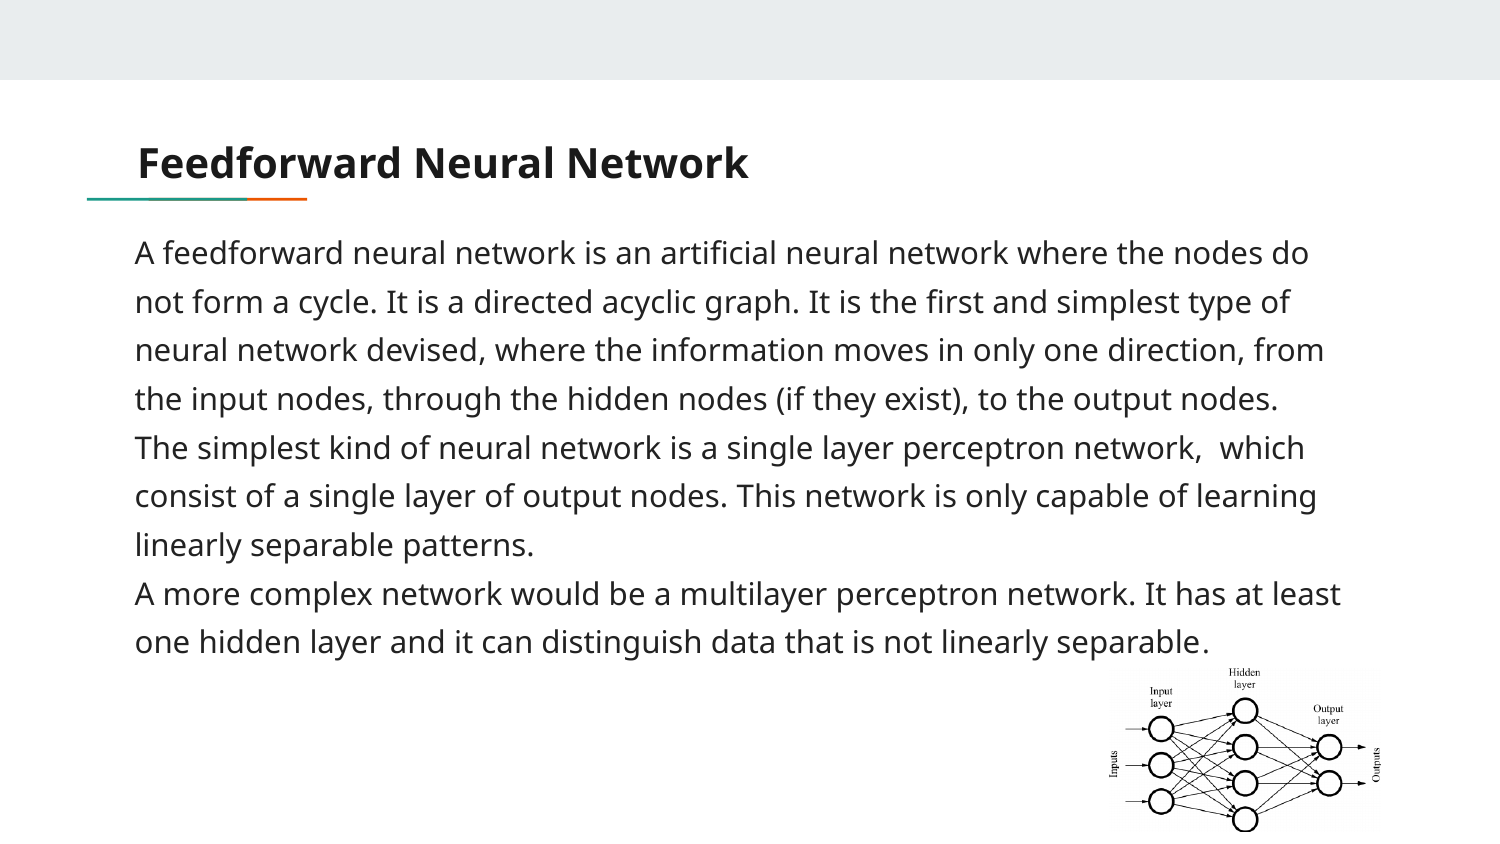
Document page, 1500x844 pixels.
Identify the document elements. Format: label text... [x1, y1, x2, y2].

picture [1108, 667, 1382, 832]
list A feedforward neural network is an artificial neural network where the nodes do not form a cycle. It is a directed acyclic graph. It is the first and simplest type of neural network devised, where the information moves in only one direction, from the input nodes, through the hidden nodes (if they exist), to the output nodes. The simplest kind of neural network is a single layer perceptron network, which consist of a single layer of output nodes. This network is only capable of learning linearly separable patterns. A more complex network would be a multilayer perceptron network. It has at least one hidden layer and it can distinguish data that is not linearly separable. [119, 207, 1381, 814]
title Feedforward Neural Network [122, 121, 1384, 210]
